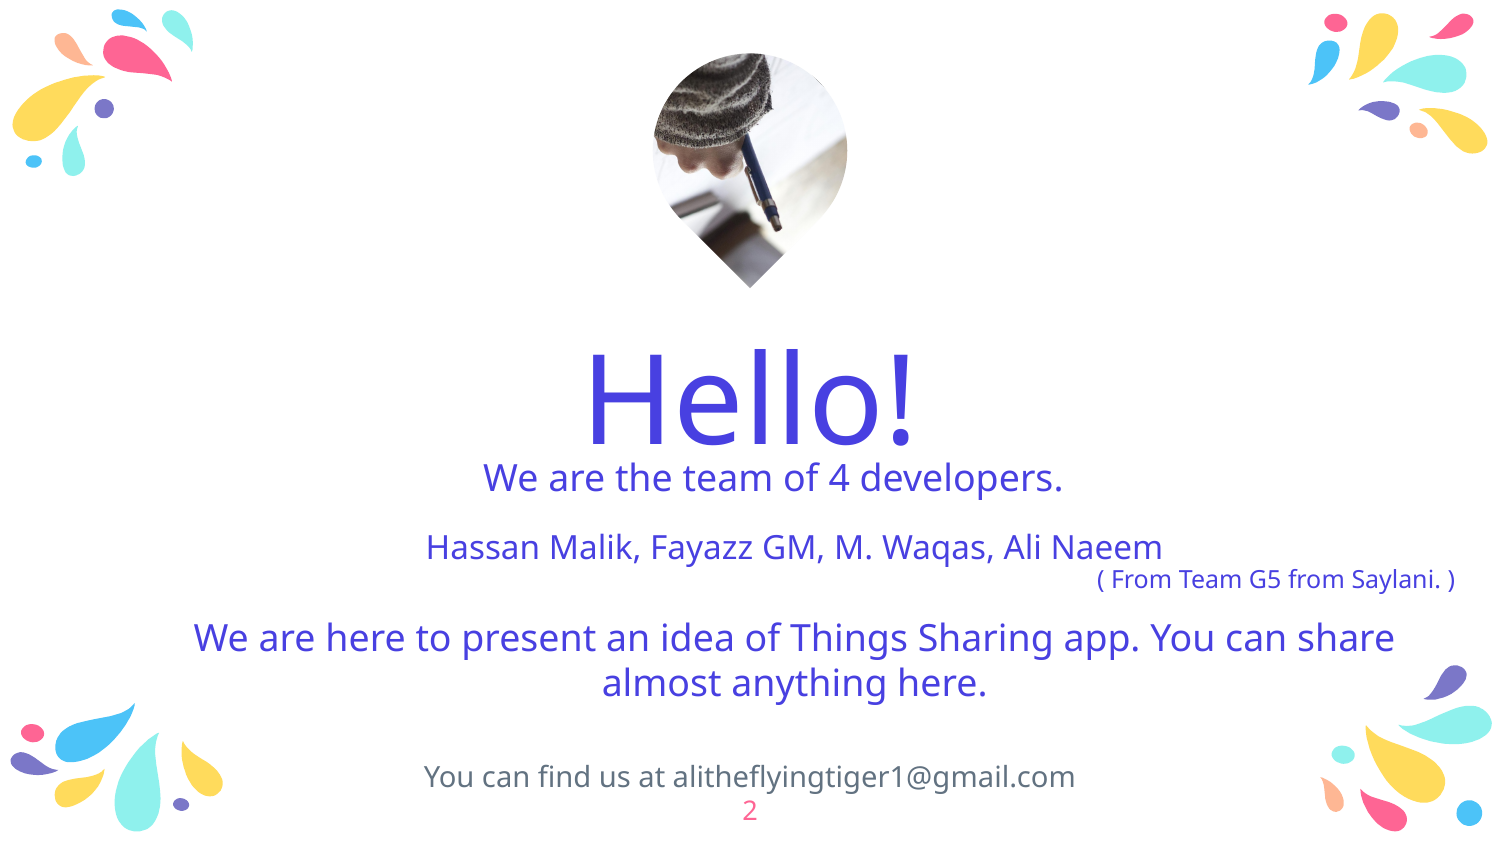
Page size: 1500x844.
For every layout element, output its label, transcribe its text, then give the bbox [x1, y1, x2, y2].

picture [652, 53, 848, 289]
subtitle We are the team of 4 developers. [136, 453, 1412, 576]
title Hello! [209, 299, 1291, 453]
text_box We are here to present an idea of Things Sharing app. You can share almost anything here. [157, 606, 1433, 711]
text_box You can find us at alitheflyingtiger1@gmail.com [408, 751, 1092, 801]
slide_number 2 [705, 801, 795, 844]
text_box ( From Team G5 from Saylani. ) [1077, 556, 1476, 601]
text_box Hassan Malik, Fayazz GM, M. Waqas, Ali Naeem [410, 518, 1180, 574]
